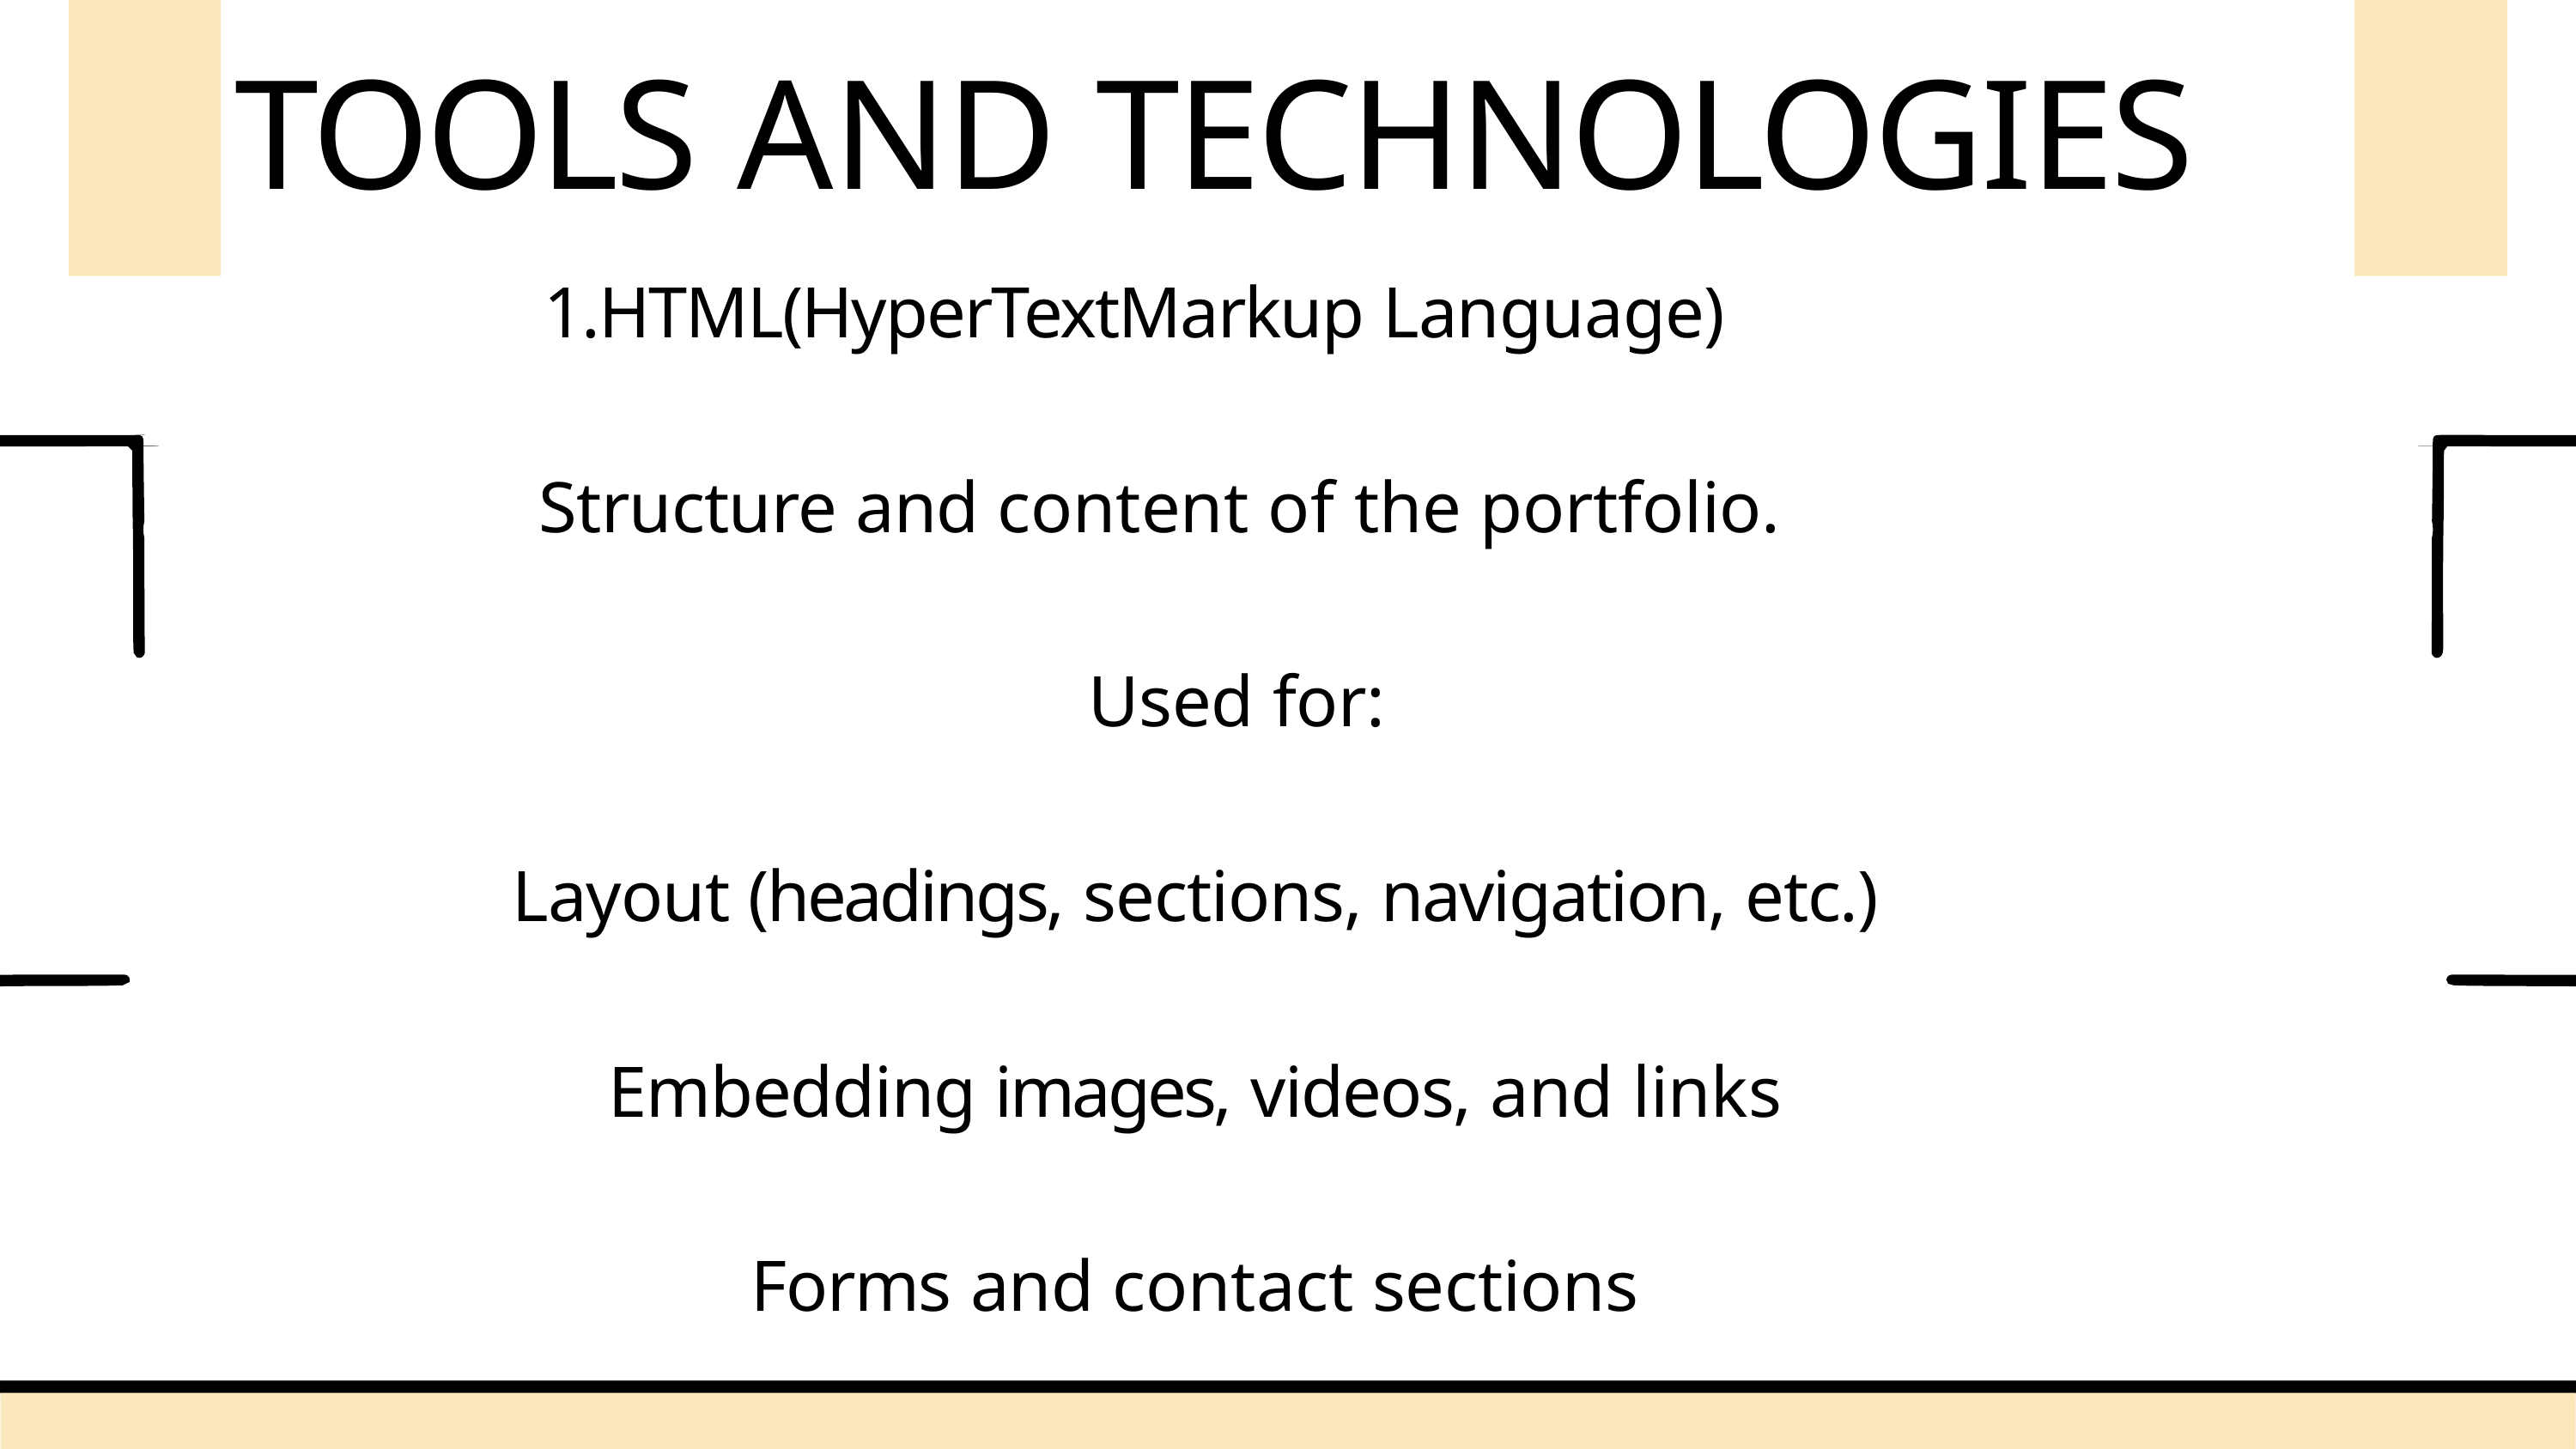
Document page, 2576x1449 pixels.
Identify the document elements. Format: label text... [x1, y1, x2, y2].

picture [69, 0, 219, 276]
title TOOLS AND TECHNOLOGIES [219, 0, 2328, 281]
text_box 1.HTML(HyperTextMarkup Language) Structure and content of the portfolio. Used for: Layout (headings, sections, navigation, etc.) Embedding images, videos, and links Forms and contact sections [454, 265, 1935, 1325]
picture [0, 1371, 2576, 1449]
picture [2354, 0, 2507, 276]
